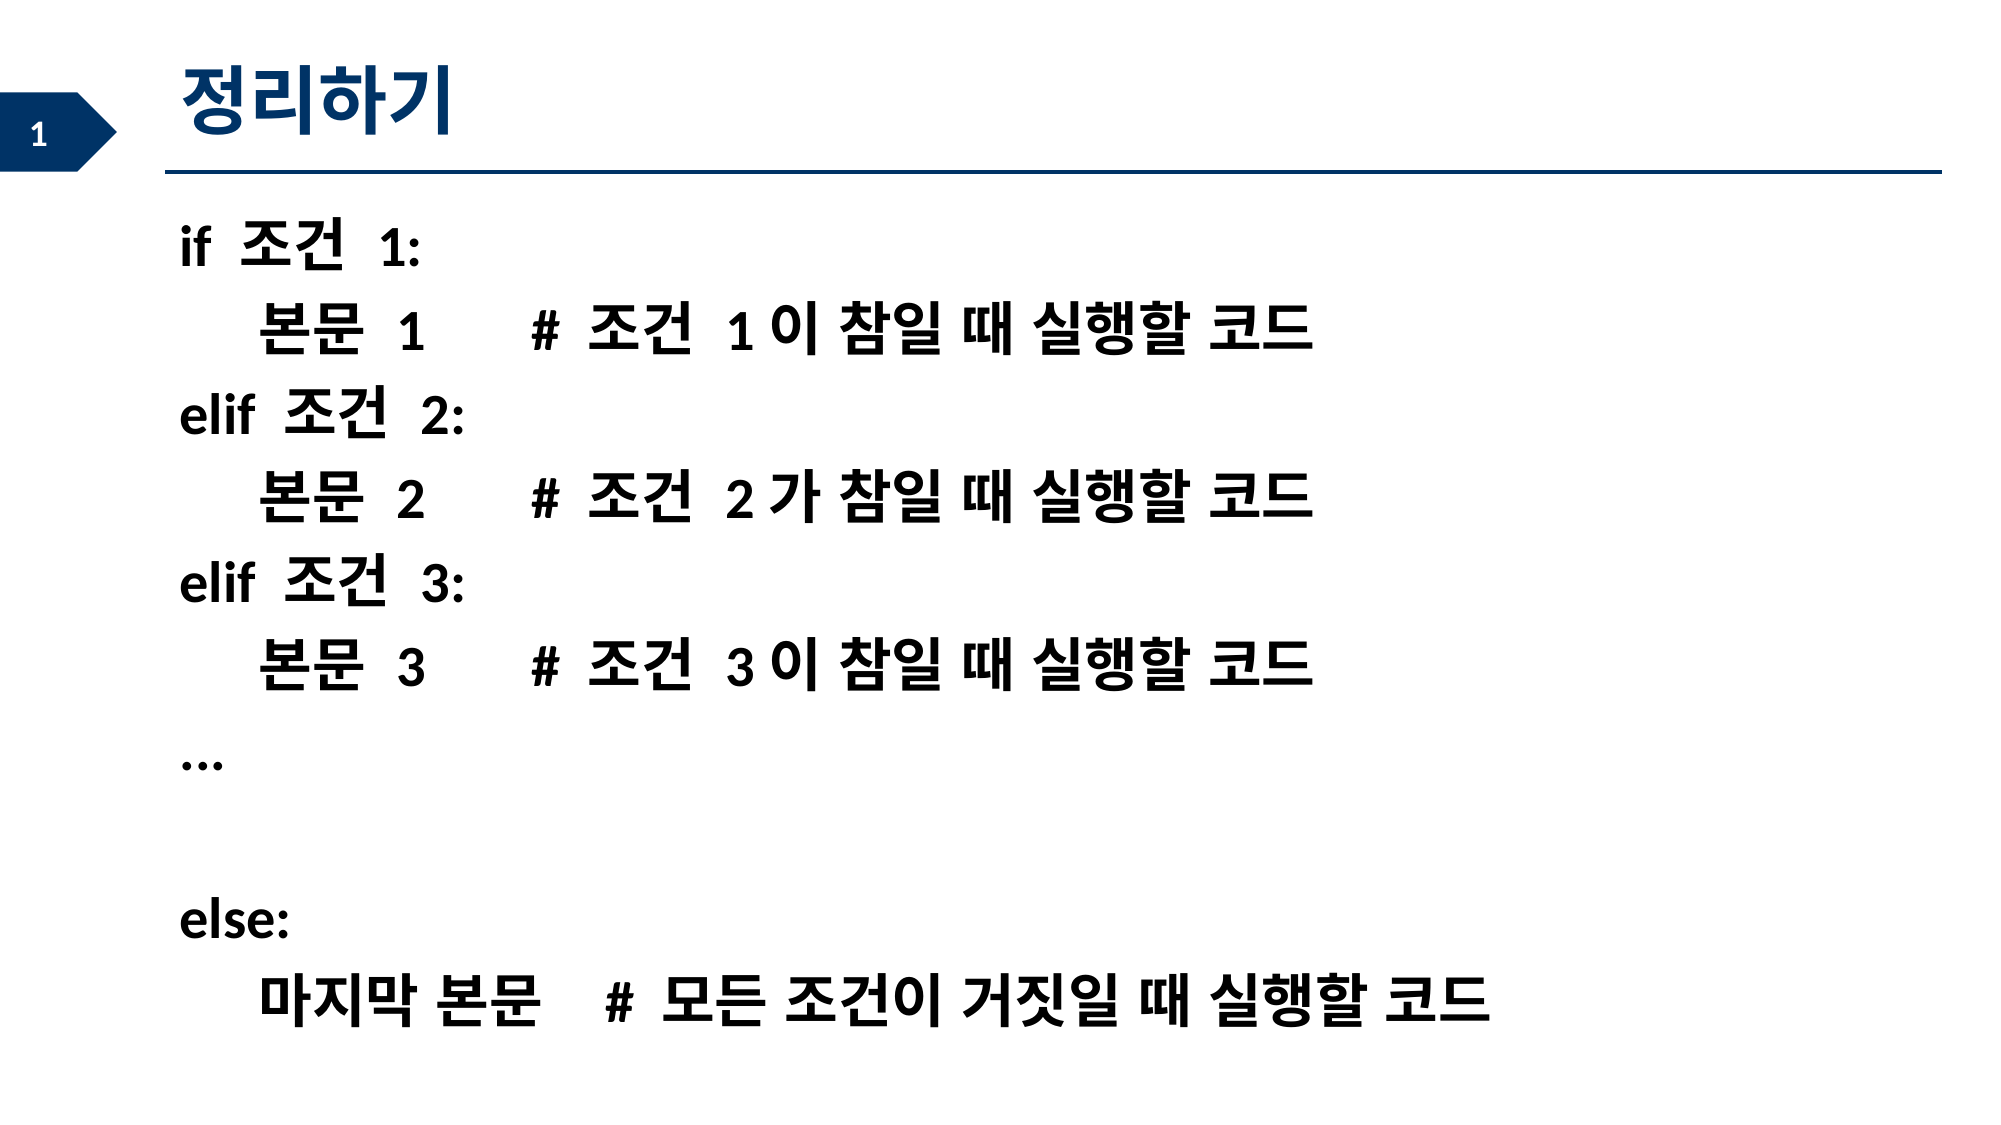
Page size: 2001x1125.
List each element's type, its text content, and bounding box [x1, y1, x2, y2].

list 정리하기 [165, 36, 1941, 172]
text_box if 조건 1: 본문 1 # 조건 1이 참일 때 실행할 코드 elif 조건 2: 본문 2 # 조건 2가 참일 때 실행할 코드 elif 조건 3: 본문 3 # 조건 3이 참일 때 실행할 코드 ... else: 마지막 본문 # 모든 조건이 거짓일 때 실행할 코드 [164, 212, 1923, 1016]
